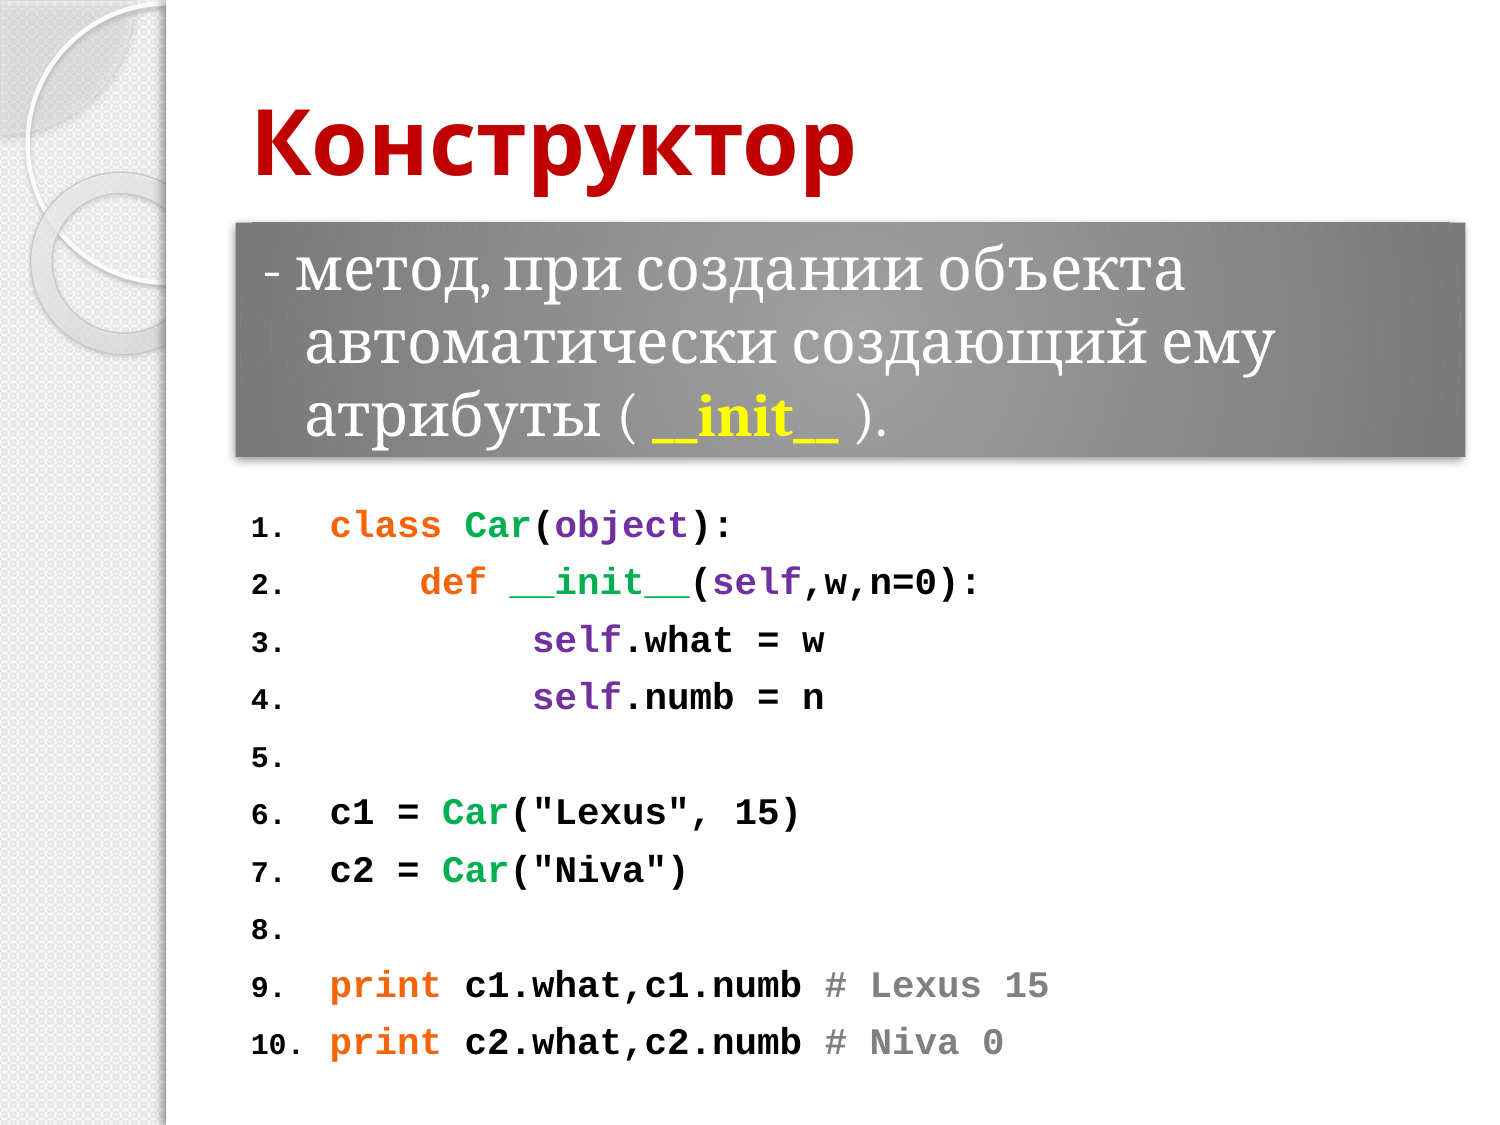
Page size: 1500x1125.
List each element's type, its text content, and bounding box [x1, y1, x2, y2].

list class Car(object): def __init__(self,w,n=0): self.what = w self.numb = n c1 = Car("Lexus", 15) c2 = Car("Niva") print c1.what,c1.numb # Lexus 15 print c2.what,c2.numb # Niva 0 [222, 492, 1465, 1090]
list - метод, при создании объекта автоматически создающий ему атрибуты ( __init__ ). [235, 233, 1466, 457]
title Конструктор [235, 45, 1466, 233]
